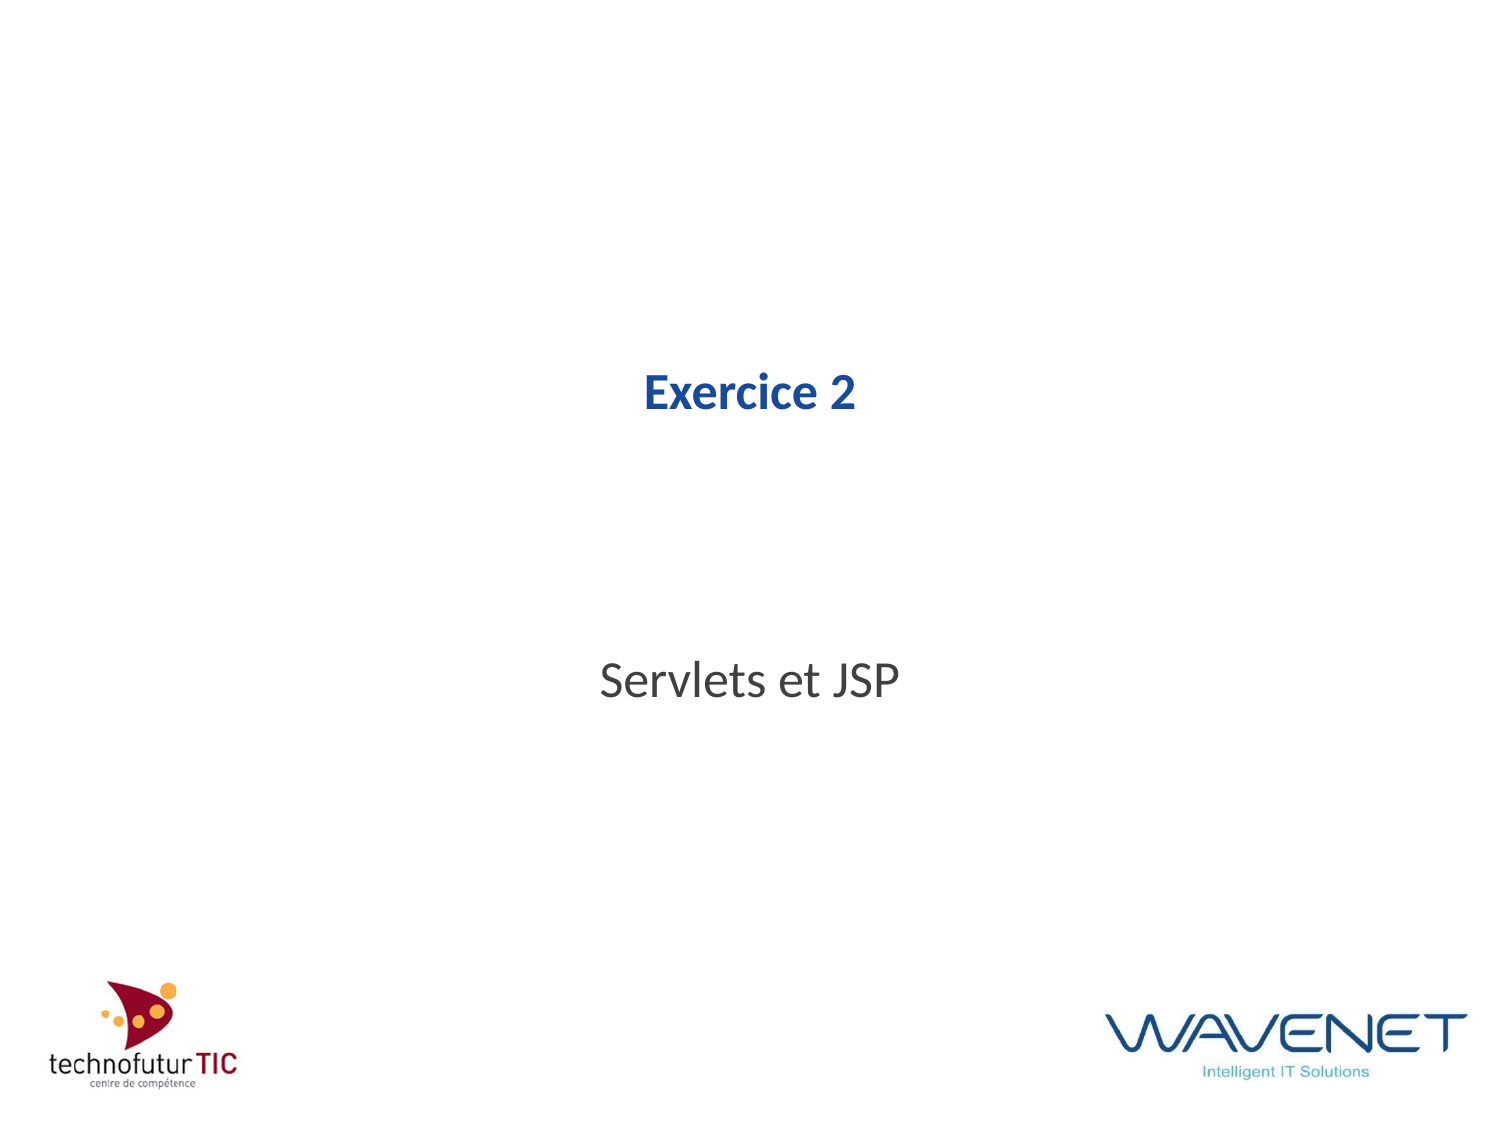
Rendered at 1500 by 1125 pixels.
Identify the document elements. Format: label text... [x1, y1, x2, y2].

subtitle Servlets et JSP [224, 637, 1276, 926]
title Exercice 2 [112, 349, 1388, 591]
picture [41, 970, 245, 1094]
picture [1103, 1012, 1469, 1081]
